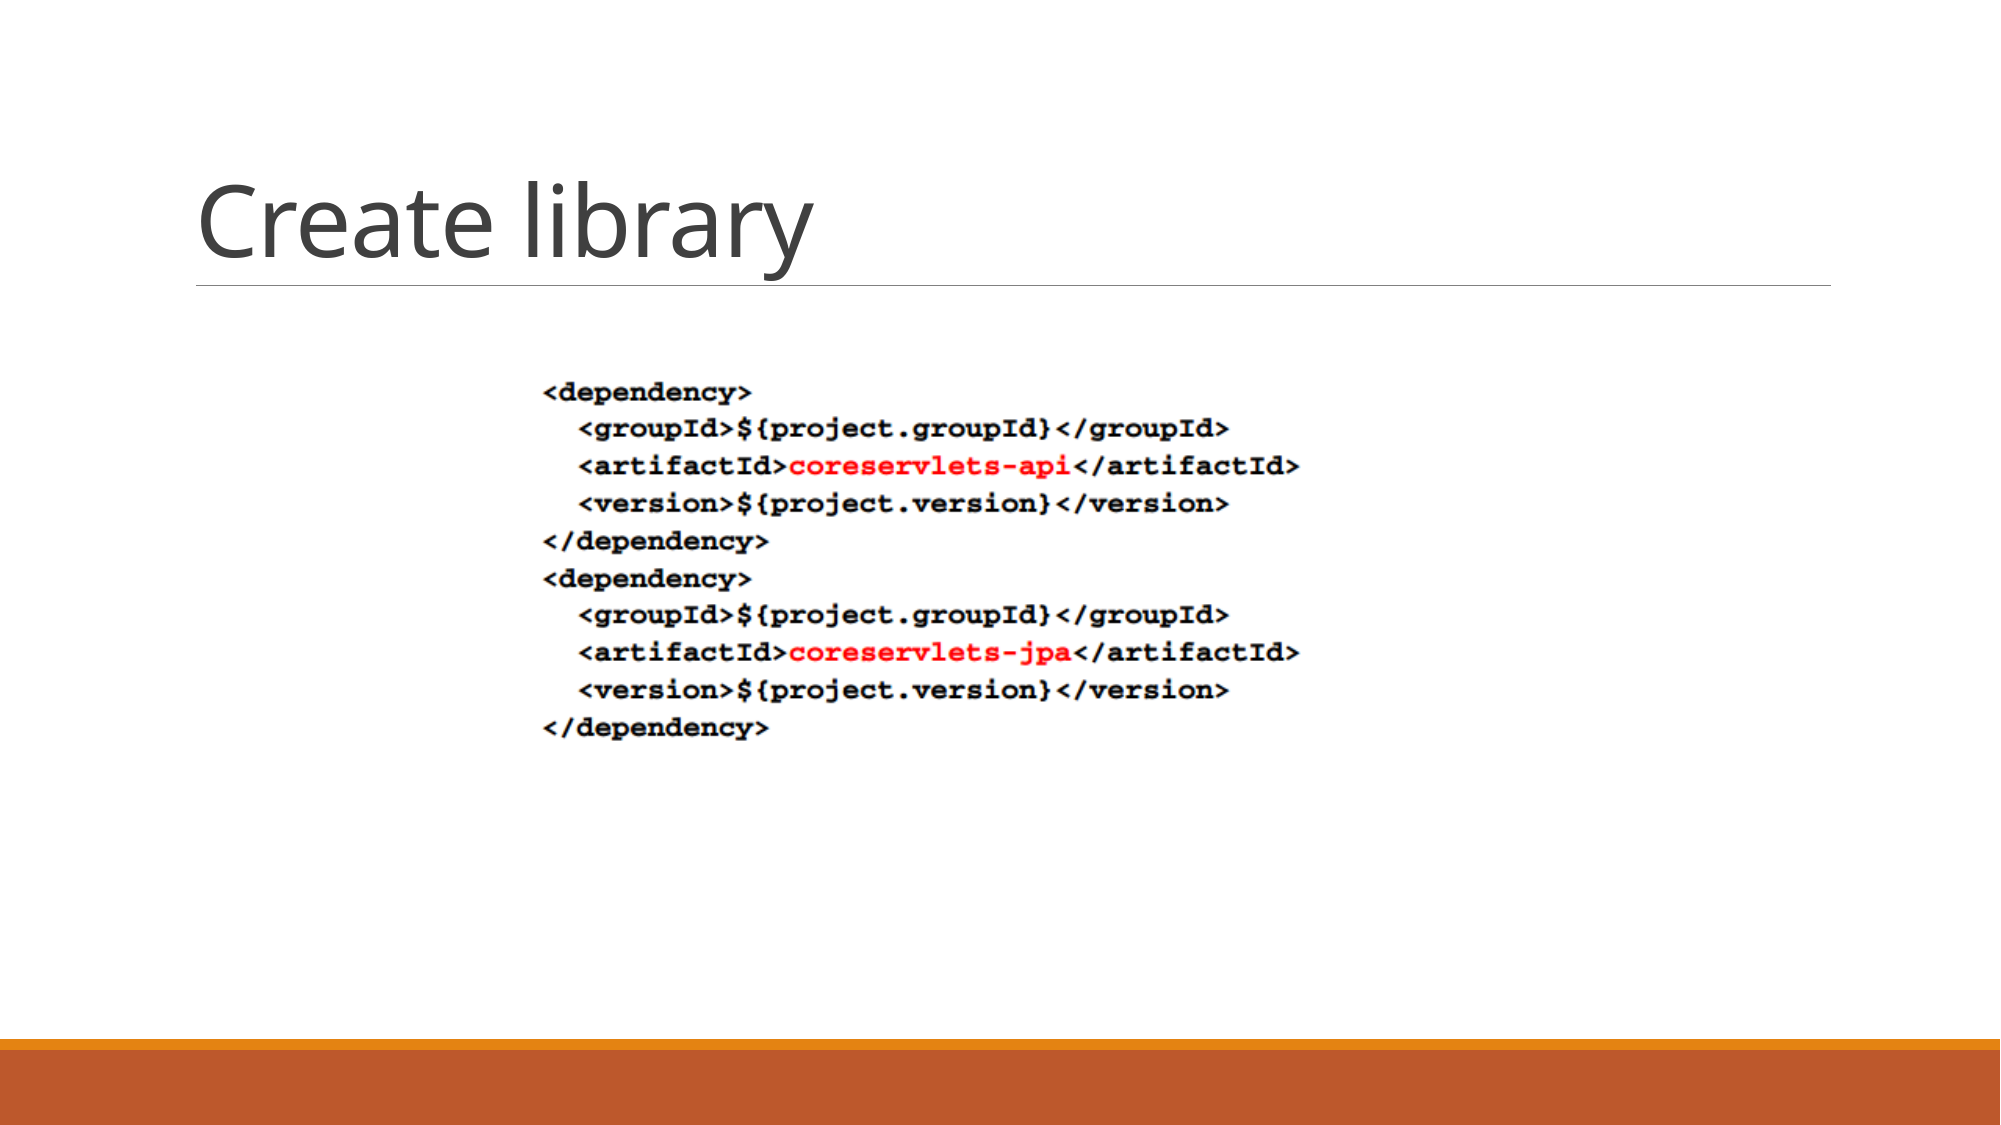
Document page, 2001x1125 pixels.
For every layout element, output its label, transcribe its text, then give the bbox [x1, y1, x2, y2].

title Create library [180, 47, 1830, 285]
picture [534, 367, 1581, 802]
